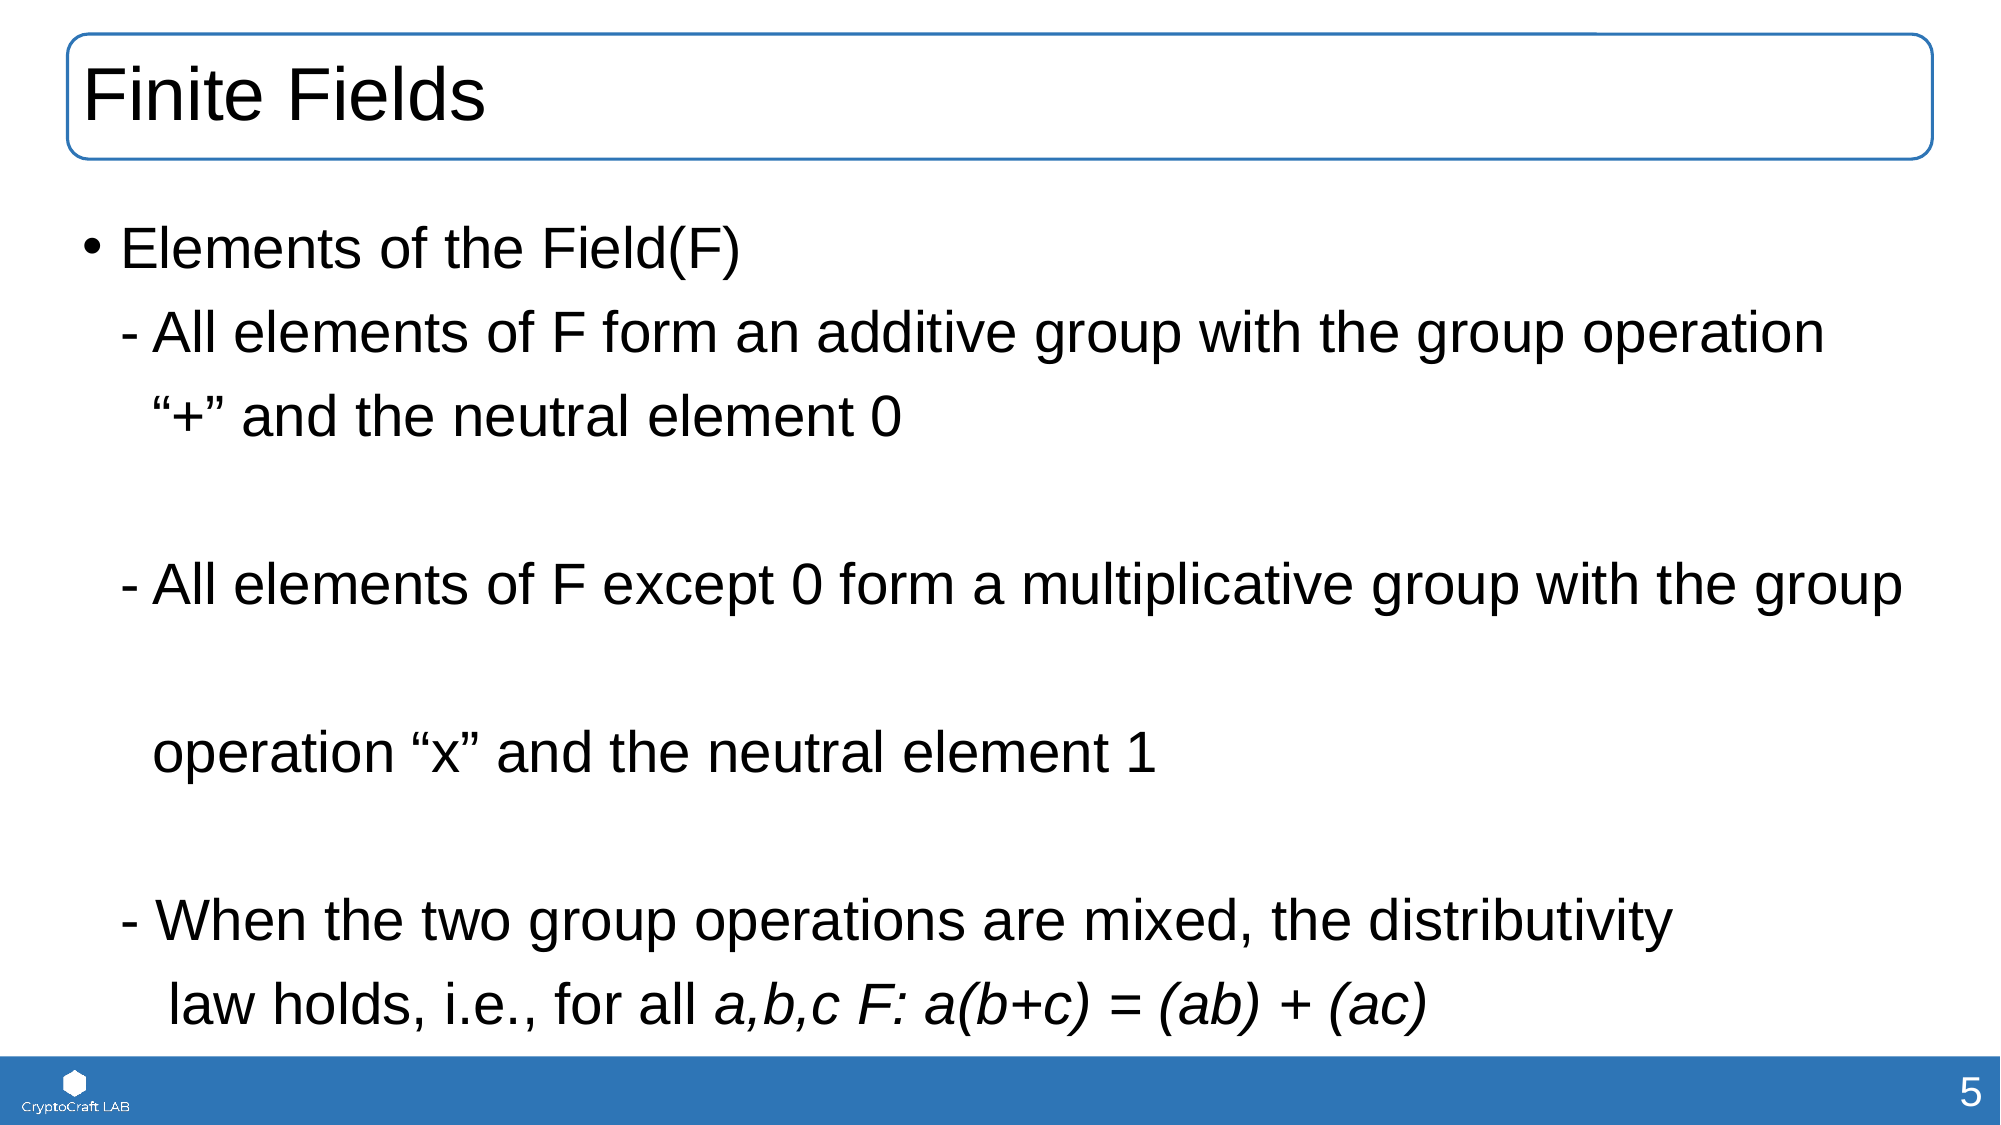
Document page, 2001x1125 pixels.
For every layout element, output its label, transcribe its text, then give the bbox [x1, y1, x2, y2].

picture [13, 1061, 138, 1123]
title Finite Fields [67, 34, 1933, 160]
